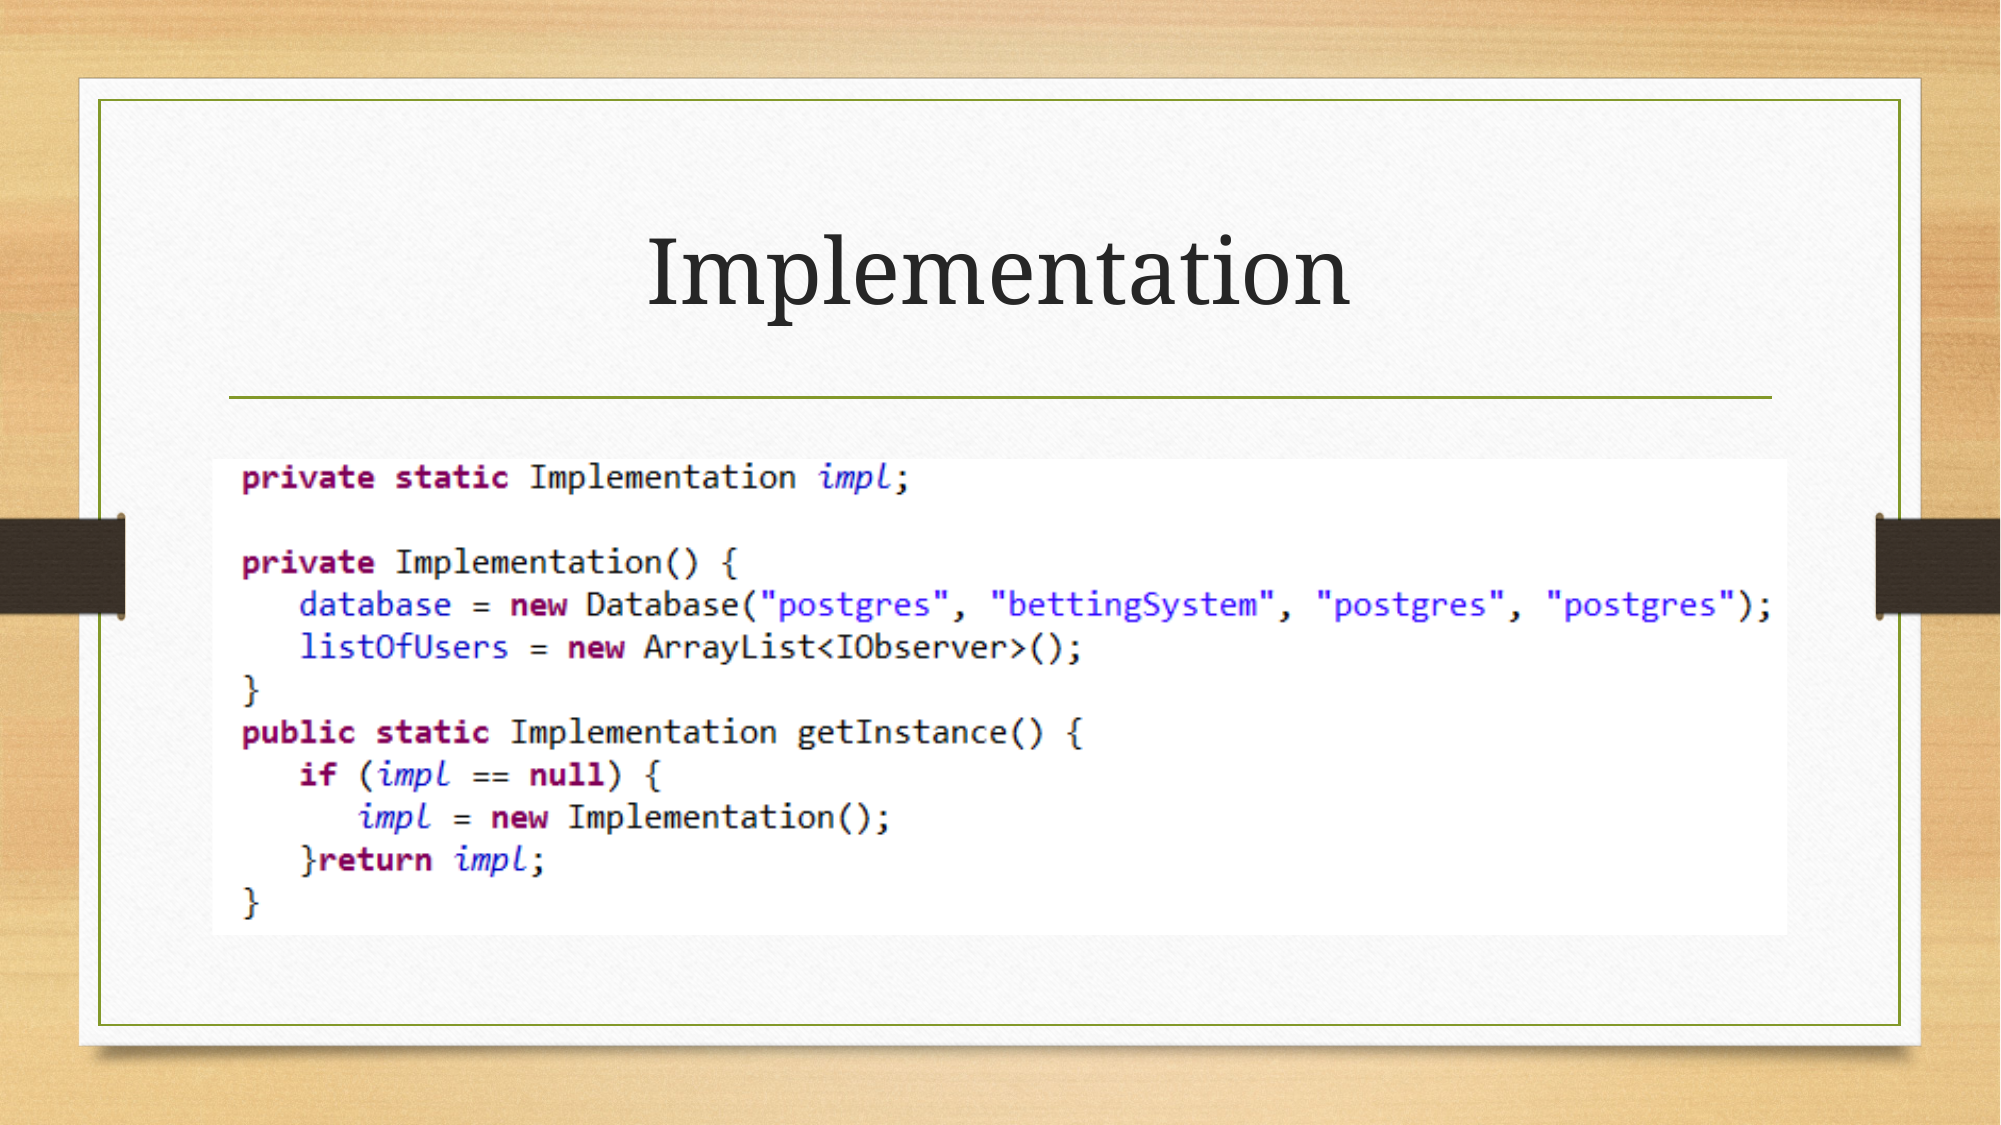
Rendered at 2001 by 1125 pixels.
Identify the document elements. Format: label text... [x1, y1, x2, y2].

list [212, 459, 1788, 935]
title Implementation [212, 161, 1788, 375]
picture [0, 0, 2001, 1125]
